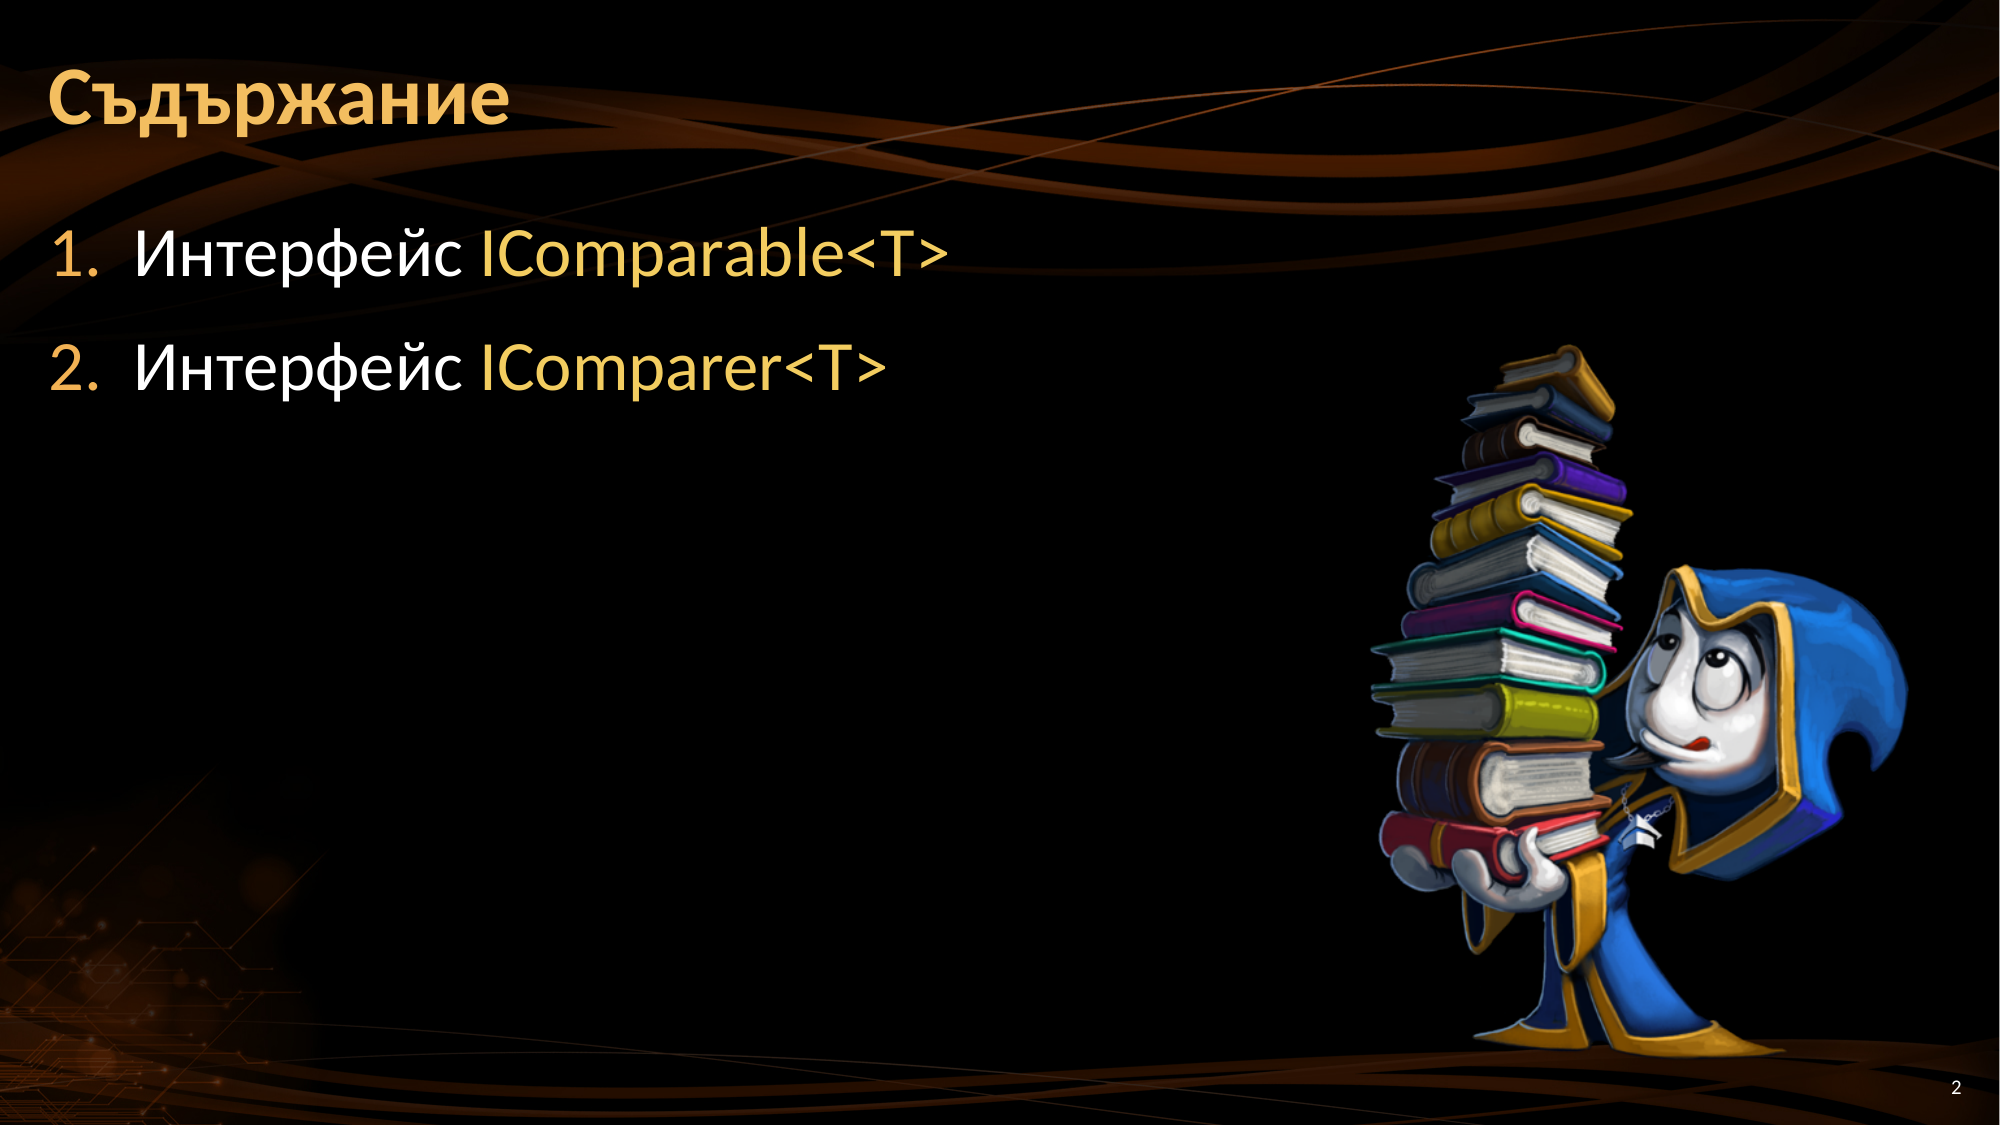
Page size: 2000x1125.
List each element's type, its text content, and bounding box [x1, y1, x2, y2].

list Интерфейс IComparable<T> Интерфейс IComparer<T> [31, 195, 1968, 1103]
title Съдържание [30, 6, 1602, 189]
picture [0, 0, 2000, 1125]
